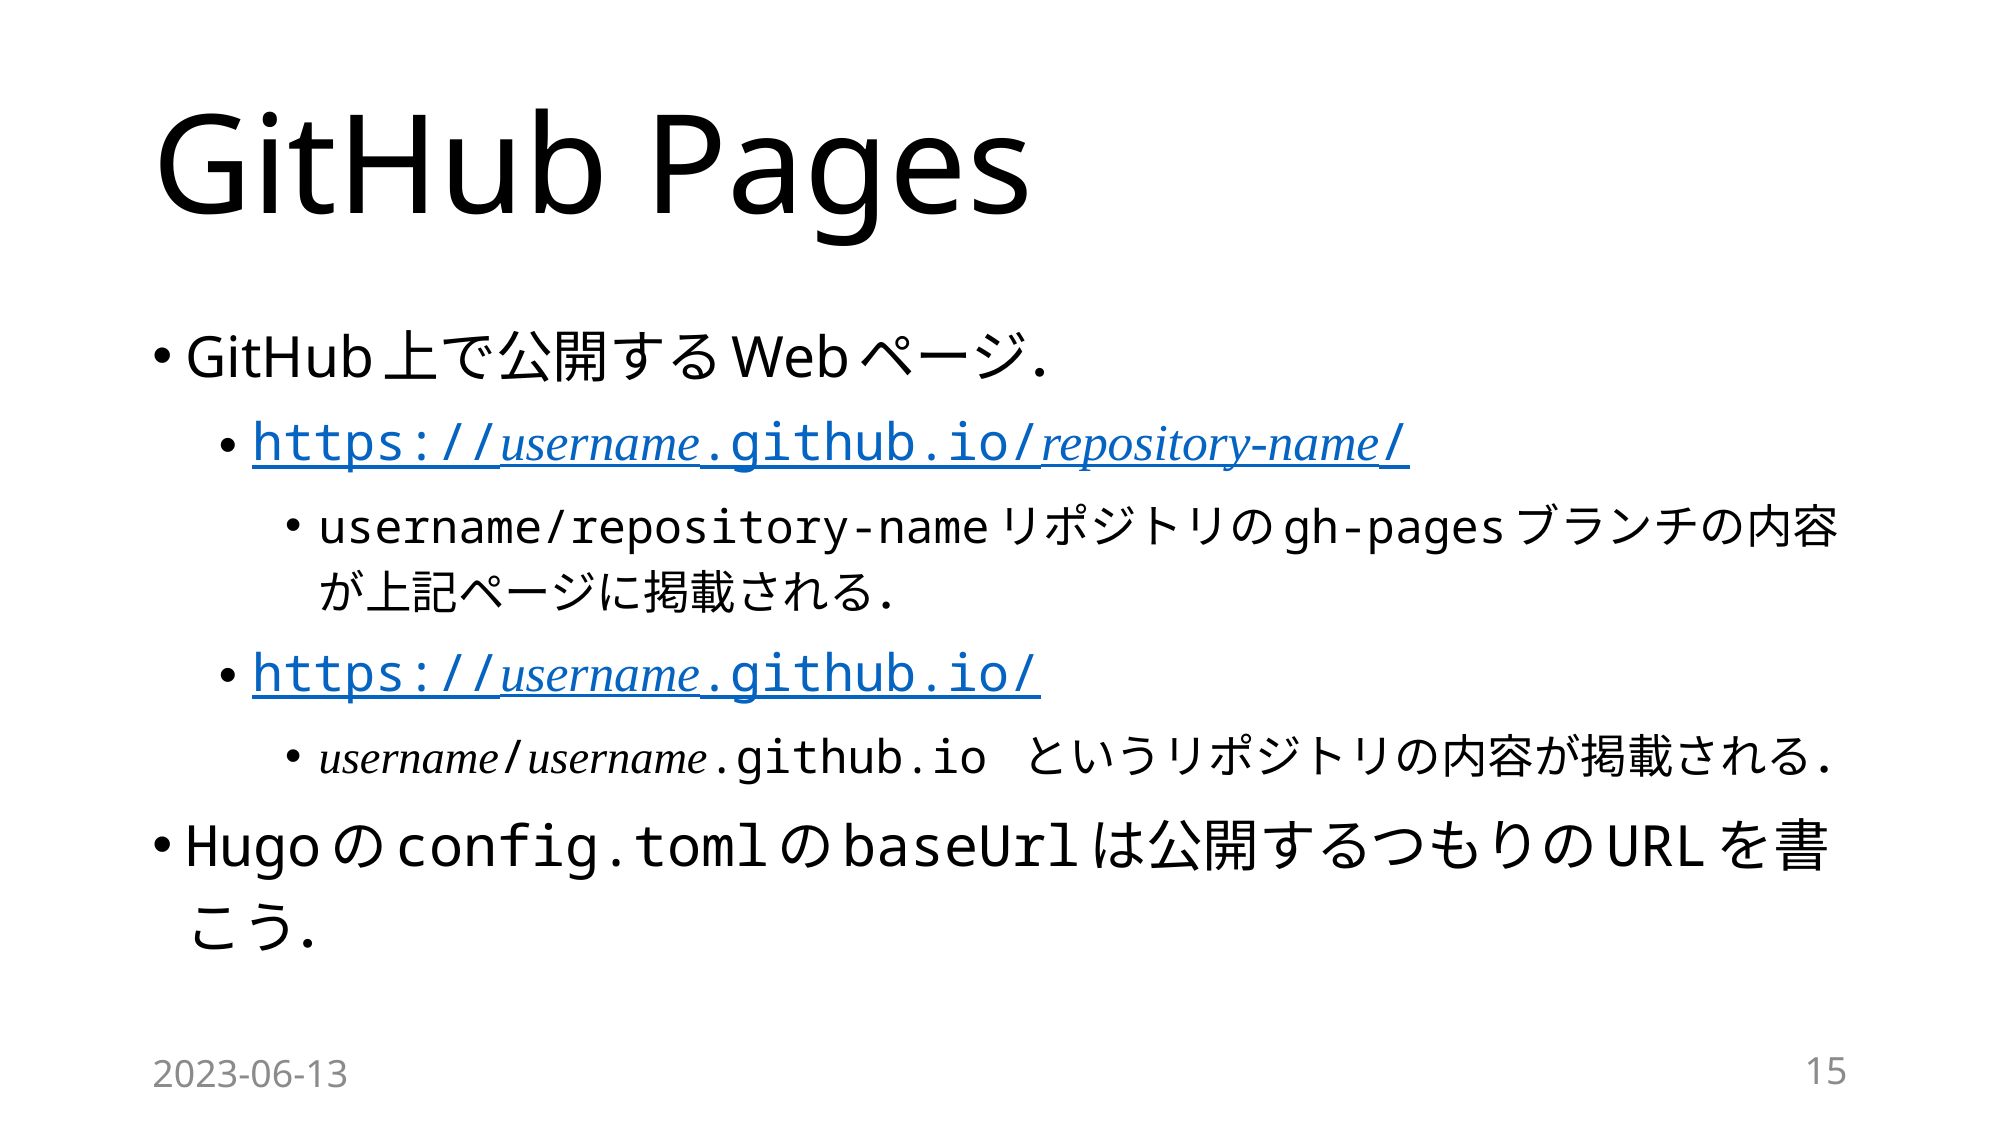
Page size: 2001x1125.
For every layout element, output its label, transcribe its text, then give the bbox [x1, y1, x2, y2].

slide_number 15 [1412, 1042, 1863, 1103]
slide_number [137, 1042, 588, 1103]
title GitHub Pages [137, 59, 1863, 278]
list GitHub上で公開するWebページ． https://username.github.io/repository-name/ username/repository-nameリポジトリのgh-pagesブランチの内容が上記ページに掲載される． https://username.github.io/ username/username.github.io というリポジトリの内容が掲載される． Hugoのconfig.tomlのbaseUrlは公開するつもりのURLを書こう． [137, 299, 1863, 1014]
